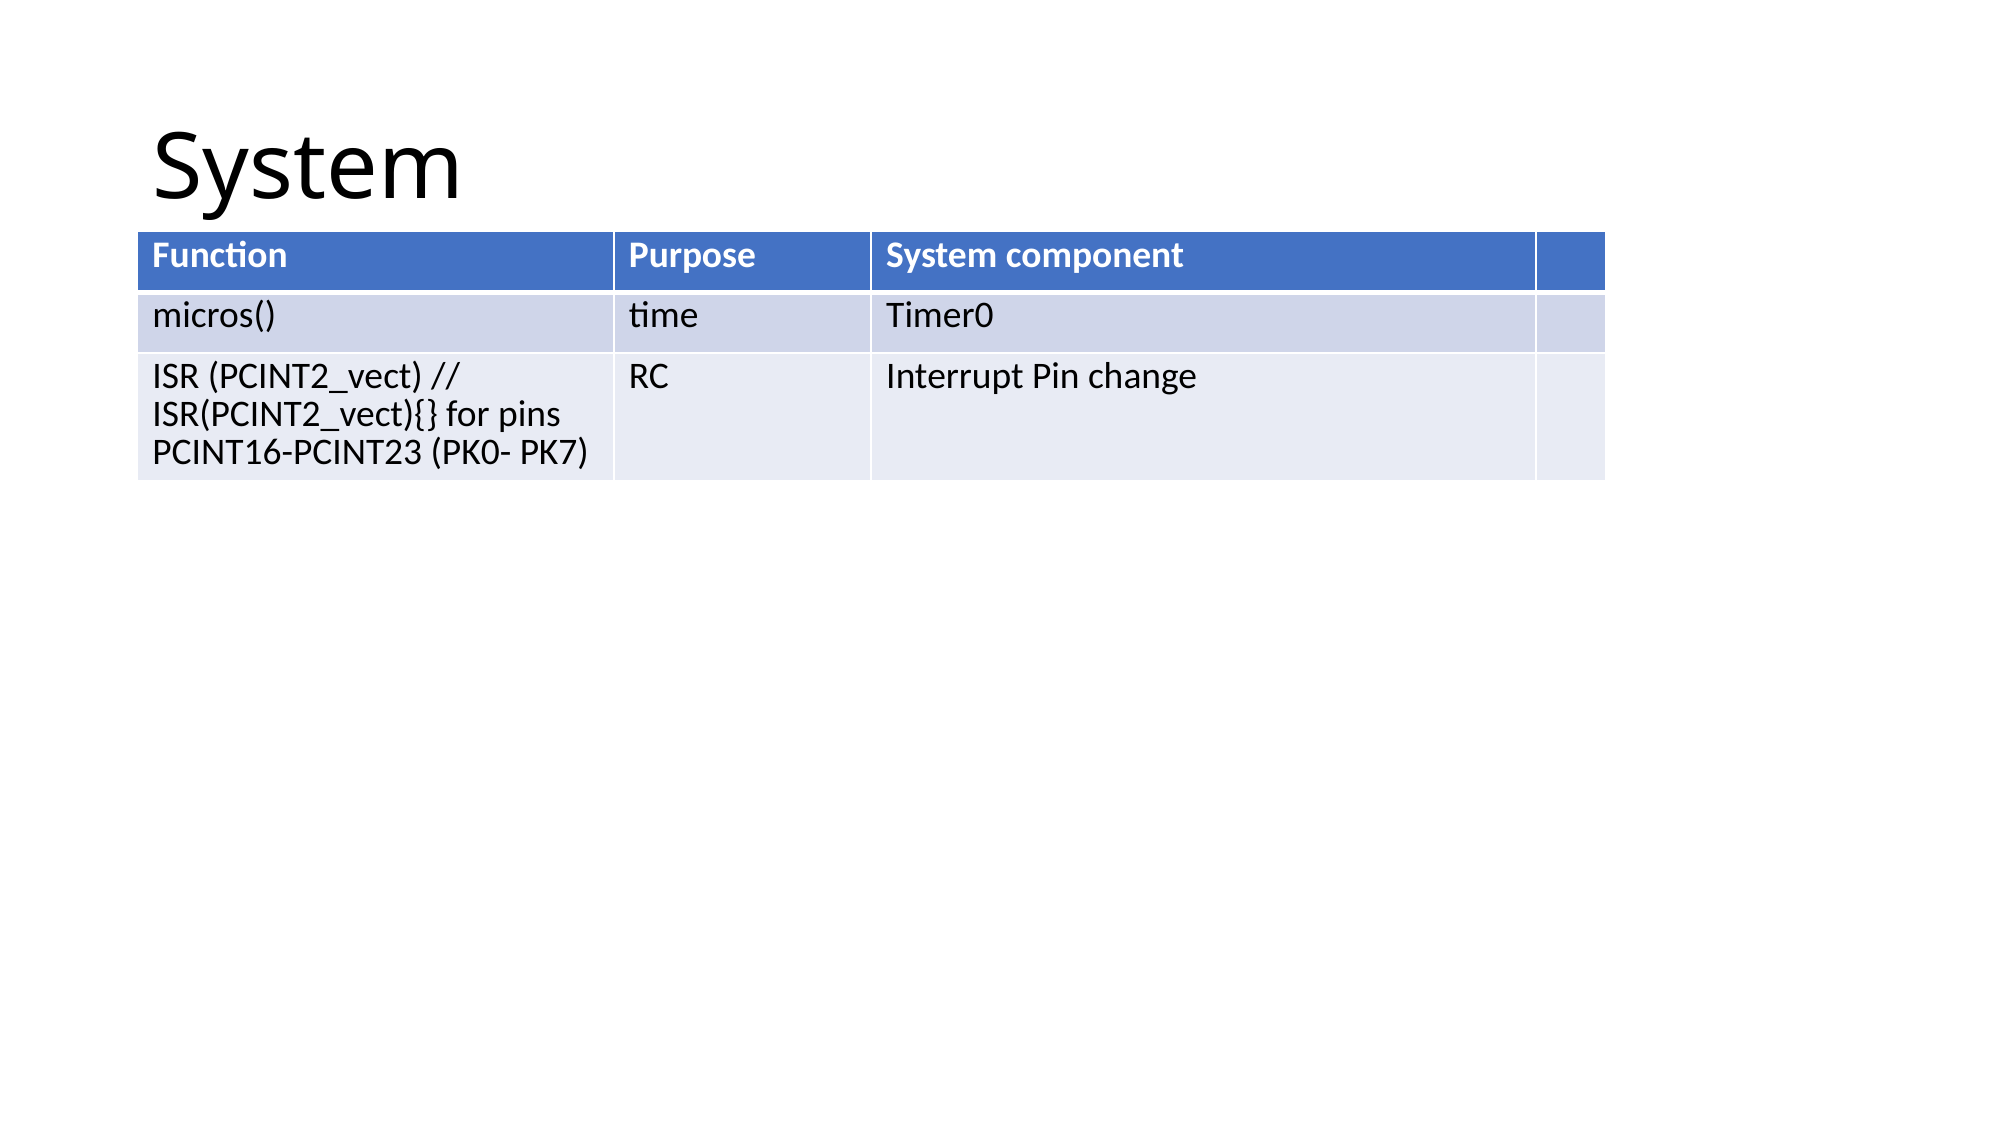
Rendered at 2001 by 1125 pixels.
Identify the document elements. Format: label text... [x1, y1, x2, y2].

table_cell [1537, 295, 1605, 352]
table_cell micros() [138, 295, 613, 352]
table_cell Interrupt Pin change [872, 354, 1535, 480]
table_cell ISR (PCINT2_vect) // ISR(PCINT2_vect){} for pins PCINT16-PCINT23 (PK0- PK7) [138, 354, 613, 480]
table_header [1537, 232, 1605, 290]
table_cell Timer0 [872, 295, 1535, 352]
title System [137, 59, 1863, 278]
table_header System component [872, 232, 1535, 290]
table_cell time [615, 295, 870, 352]
table_cell [1537, 354, 1605, 480]
table_header Purpose [615, 232, 870, 290]
table_header Function [138, 232, 613, 290]
table_cell RC [615, 354, 870, 480]
